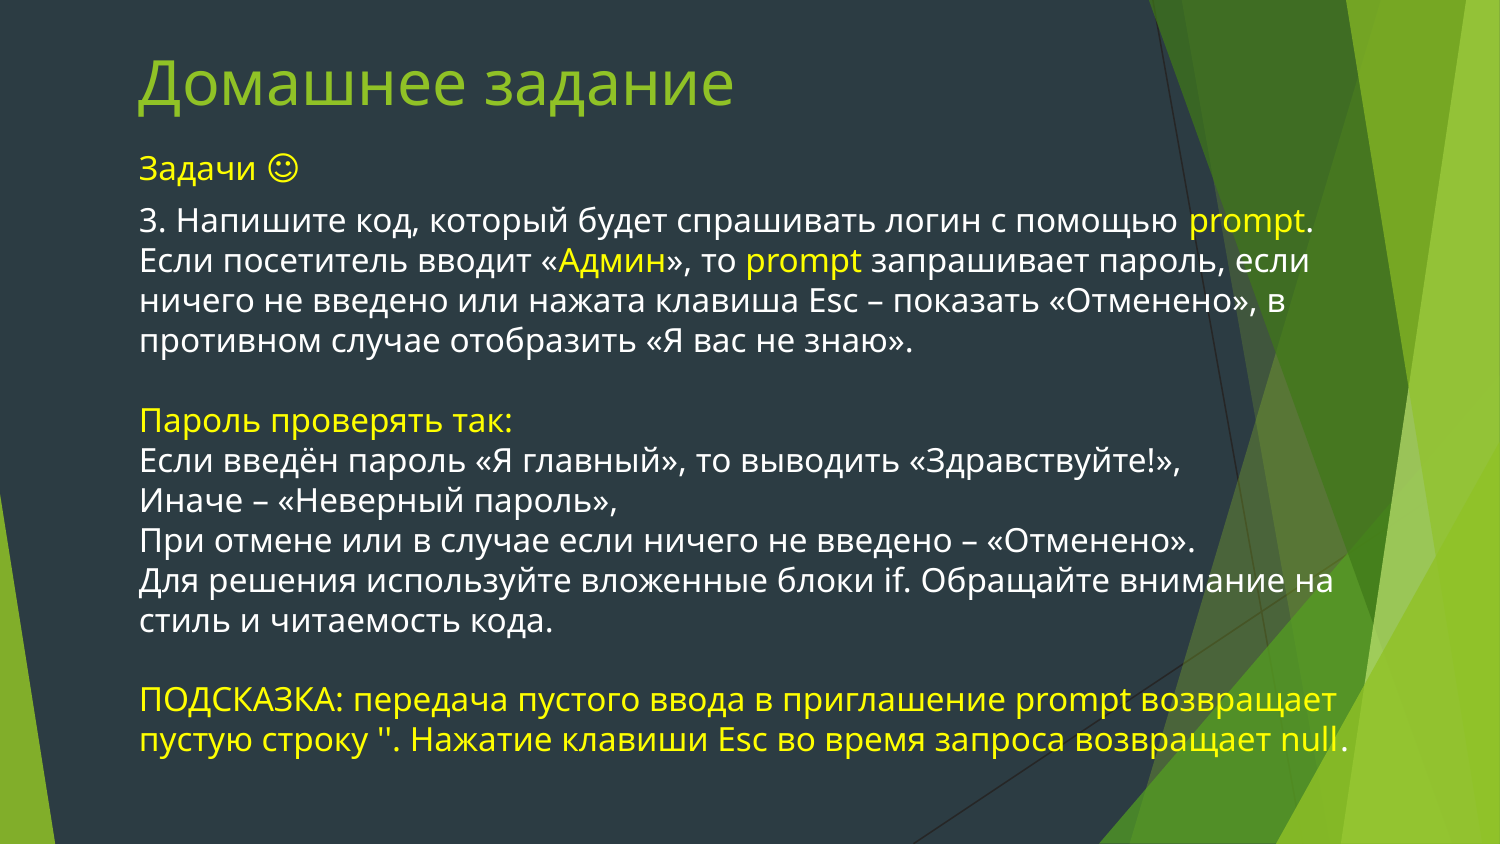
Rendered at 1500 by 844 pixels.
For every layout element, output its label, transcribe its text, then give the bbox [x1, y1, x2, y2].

title Домашнее задание [123, 35, 1388, 140]
list Задачи ☺ 3. Напишите код, который будет спрашивать логин с помощью prompt. Если посетитель вводит «Админ», то prompt запрашивает пароль, если ничего не введено или нажата клавиша Esc – показать «Отменено», в противном случае отобразить «Я вас не знаю». Пароль проверять так: Если введён пароль «Я главный», то выводить «Здравствуйте!», Иначе – «Неверный пароль», При отмене или в случае если ничего не введено – «Отменено». Для решения используйте вложенные блоки if. Обращайте внимание на стиль и читаемость кода. ПОДСКАЗКА: передача пустого ввода в приглашение prompt возвращает пустую строку ''. Нажатие клавиши Esc во время запроса возвращает null. [123, 140, 1365, 765]
